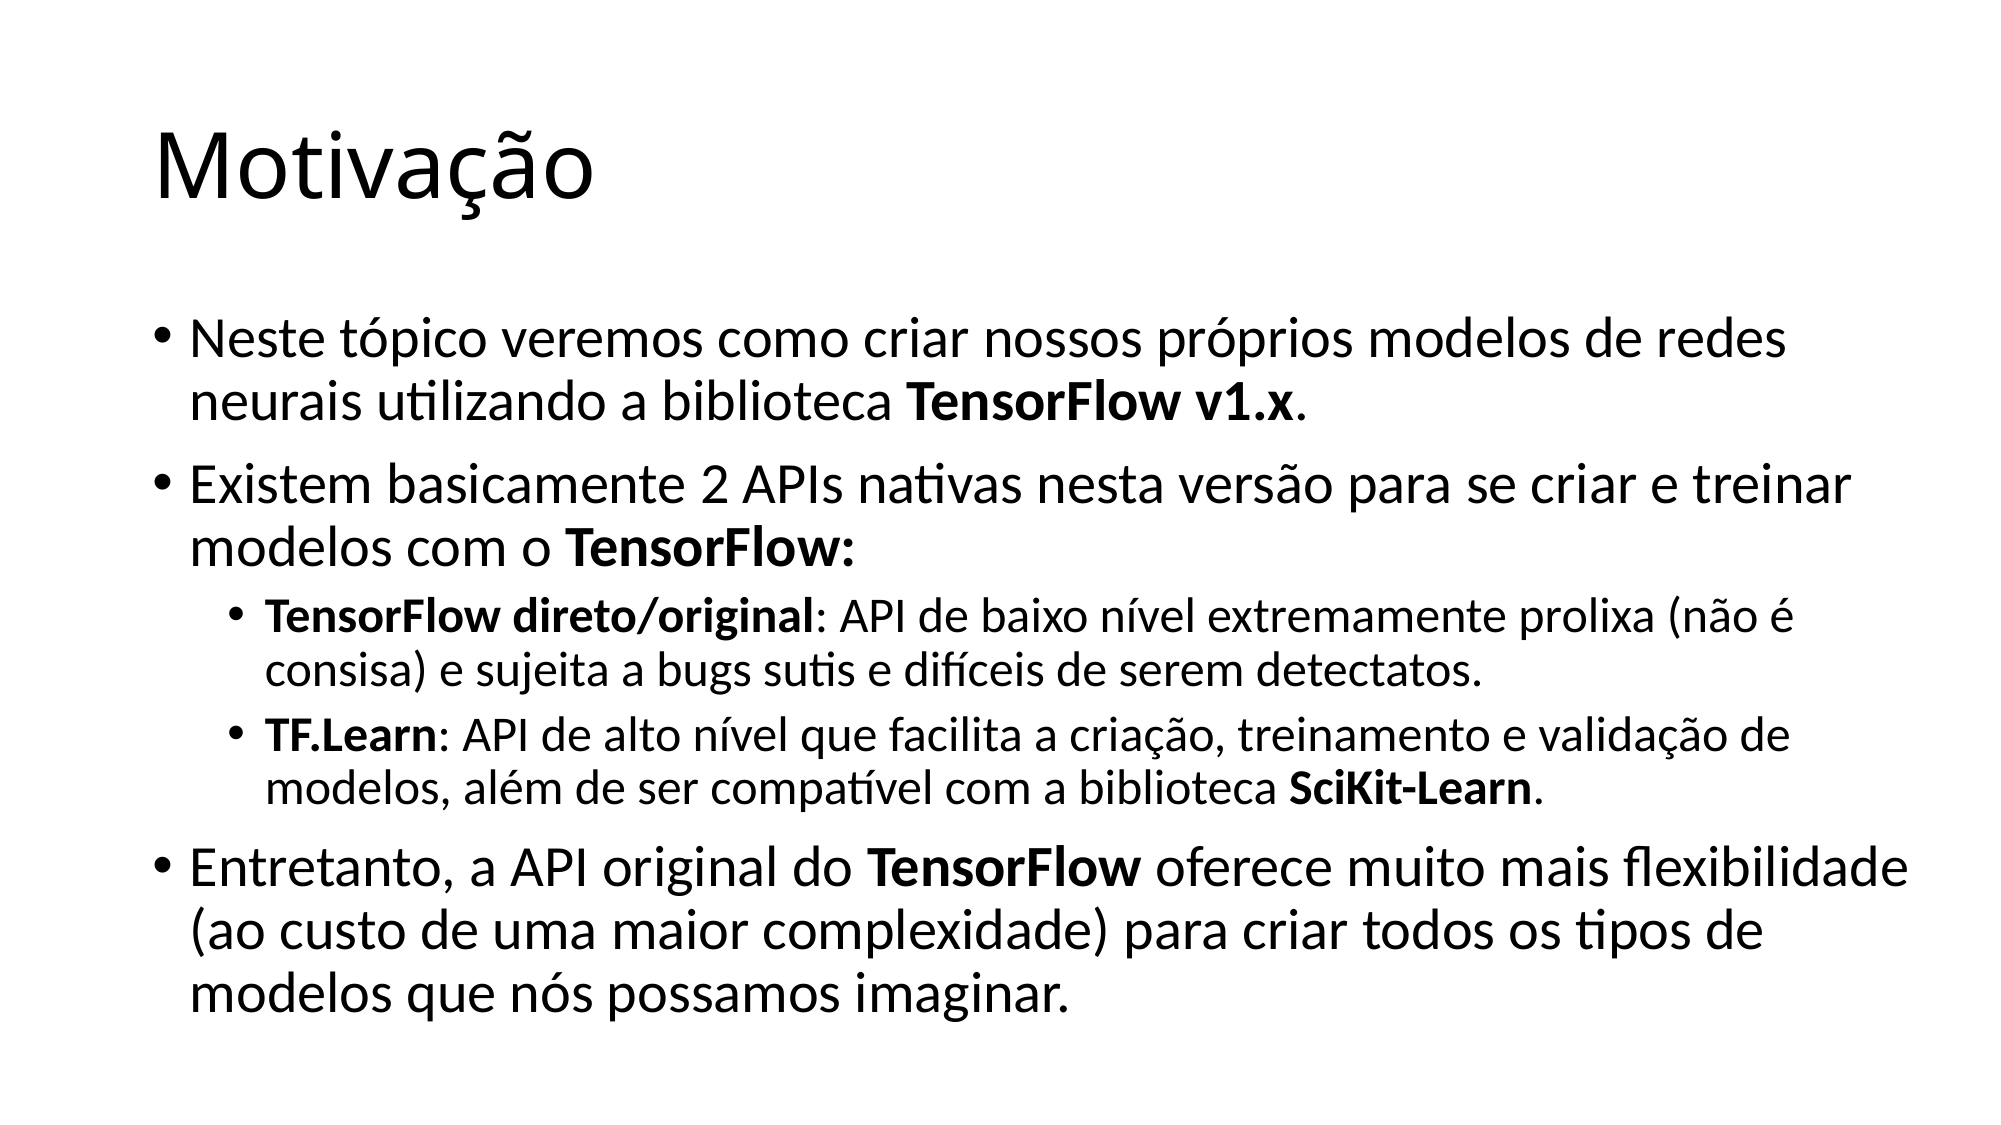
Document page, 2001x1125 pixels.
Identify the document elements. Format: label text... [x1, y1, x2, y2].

title Motivação [137, 59, 1863, 278]
list Neste tópico veremos como criar nossos próprios modelos de redes neurais utilizando a biblioteca TensorFlow v1.x. Existem basicamente 2 APIs nativas nesta versão para se criar e treinar modelos com o TensorFlow: TensorFlow direto/original: API de baixo nível extremamente prolixa (não é consisa) e sujeita a bugs sutis e difíceis de serem detectatos. TF.Learn: API de alto nível que facilita a criação, treinamento e validação de modelos, além de ser compatível com a biblioteca SciKit-Learn. Entretanto, a API original do TensorFlow oferece muito mais flexibilidade (ao custo de uma maior complexidade) para criar todos os tipos de modelos que nós possamos imaginar. [137, 299, 1941, 1097]
